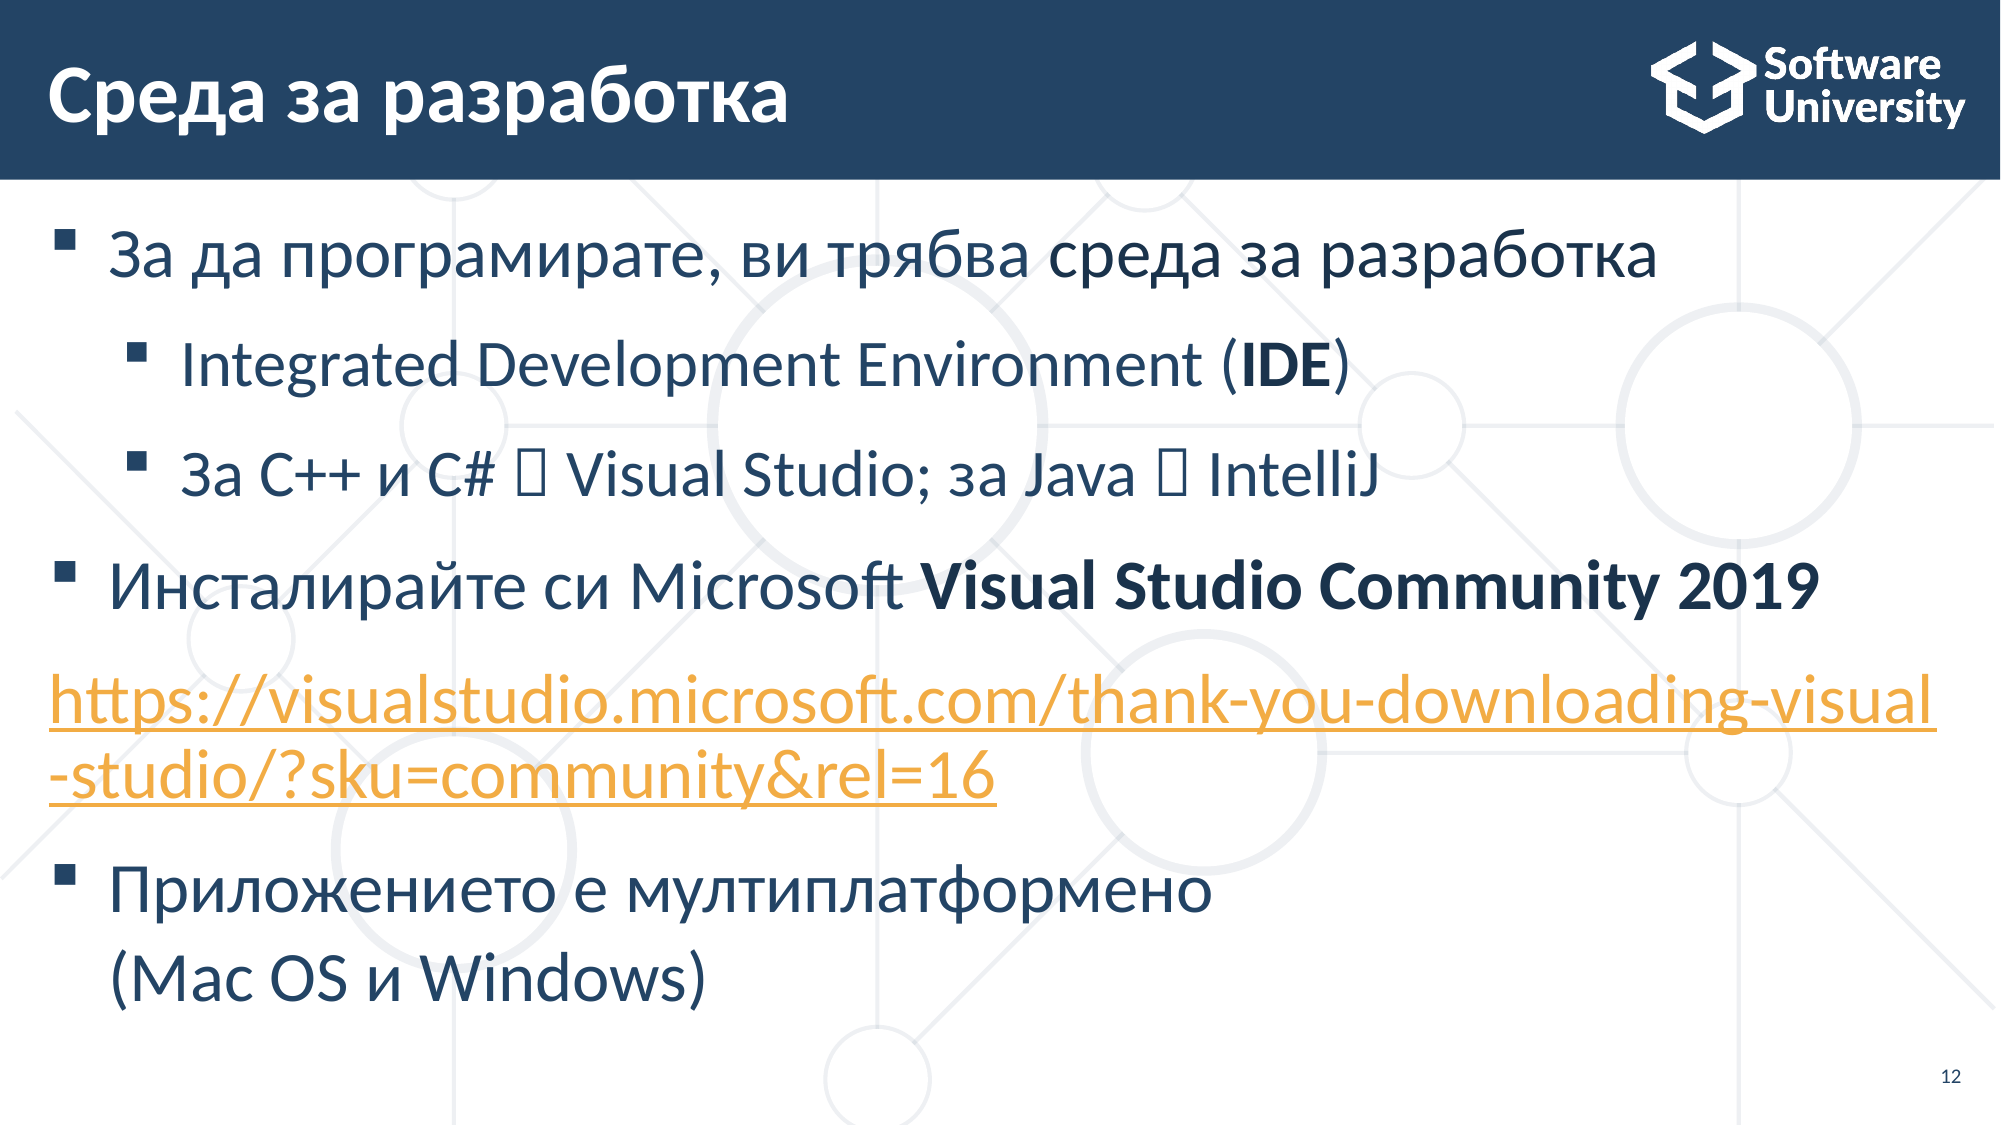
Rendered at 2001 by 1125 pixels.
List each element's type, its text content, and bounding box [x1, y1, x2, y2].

picture [1651, 41, 1966, 134]
list За да програмирате, ви трябва среда за разработка Integrated Development Environment (IDE) За C++ и C#  Visual Studio; за Java  IntelliJ Инсталирайте си Microsoft Visual Studio Community 2019 https://visualstudio.microsoft.com/thank-you-downloading-visual-studio/?sku=community&rel=16 Приложението е мултиплатформено (Mac OS и Windows) [31, 196, 1970, 1104]
slide_number 12 [1896, 1049, 1968, 1101]
title Среда за разработка [31, 16, 1625, 162]
